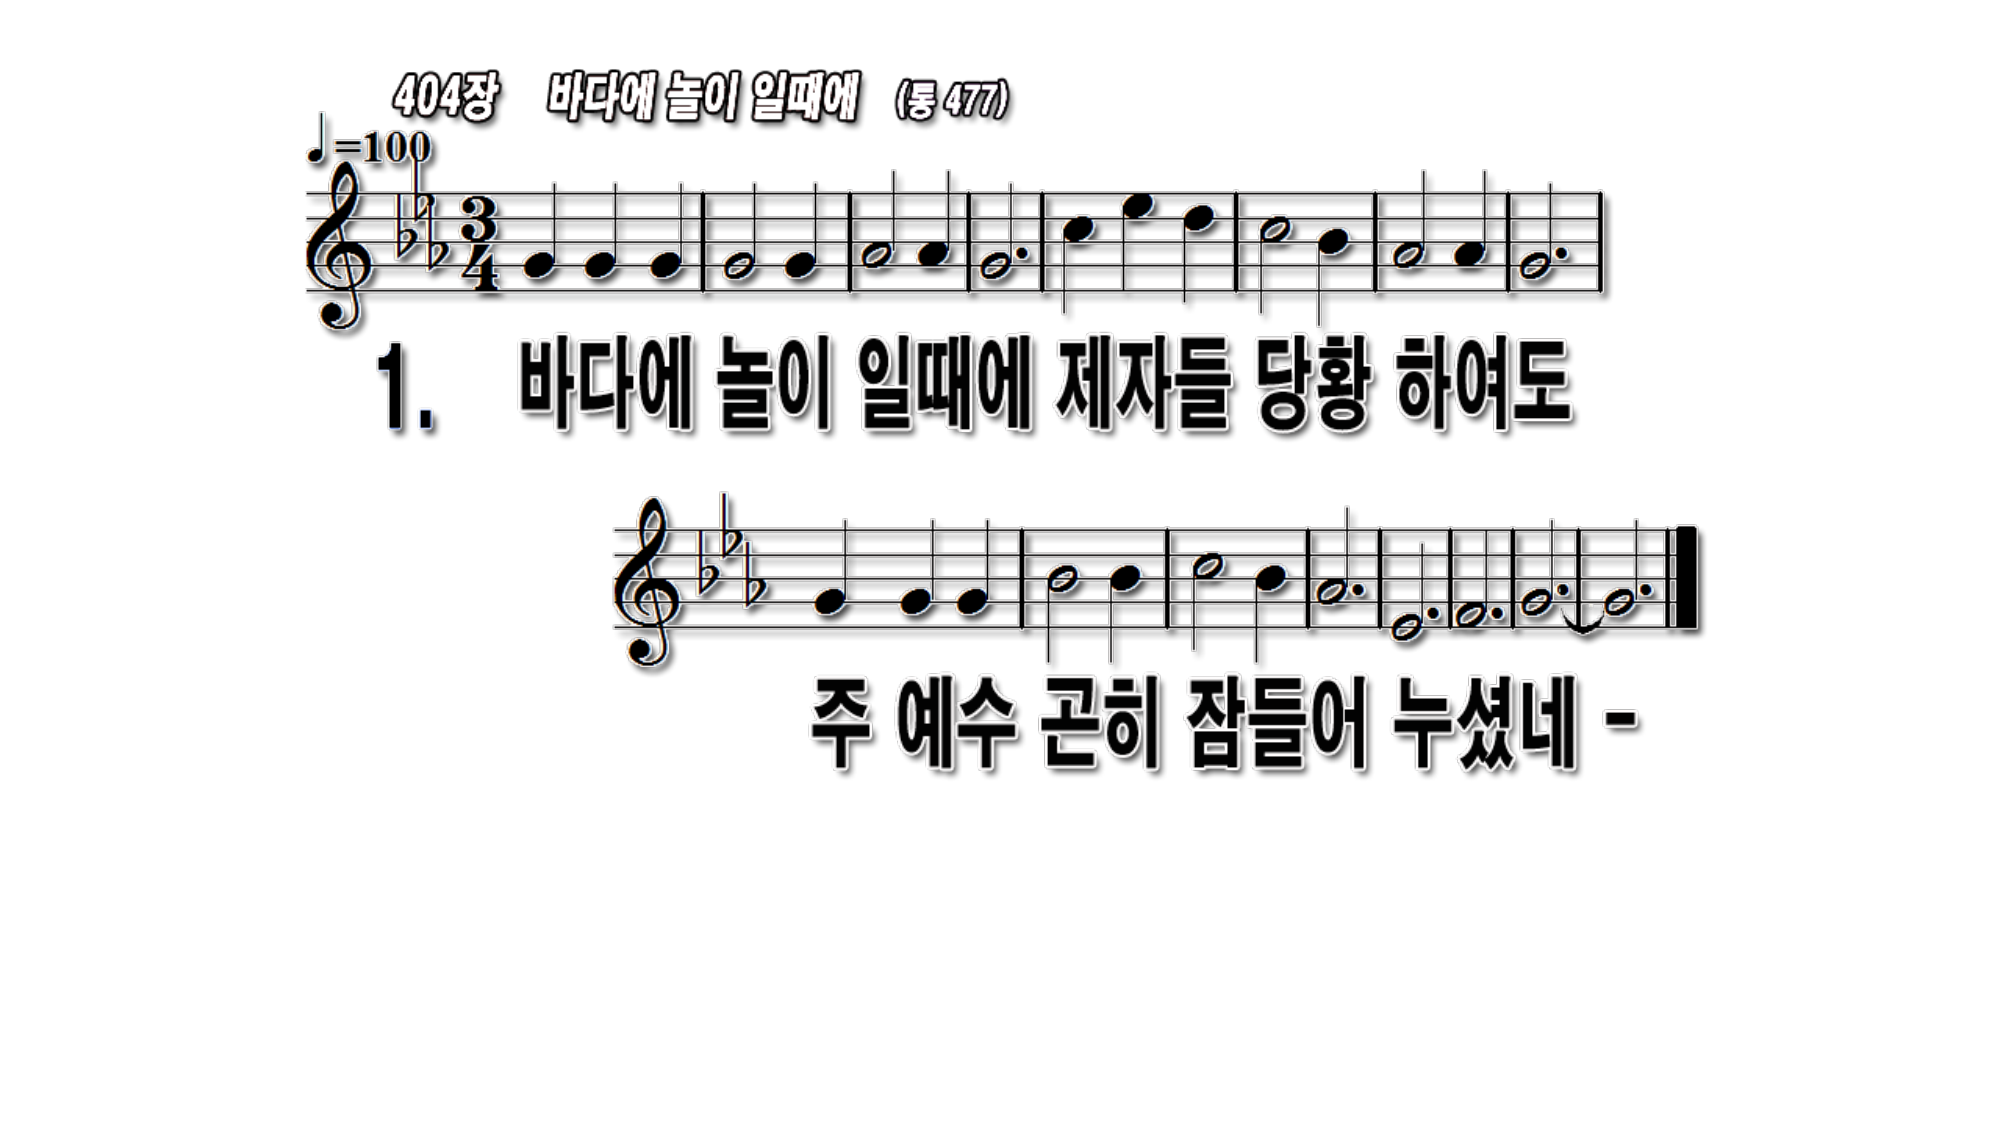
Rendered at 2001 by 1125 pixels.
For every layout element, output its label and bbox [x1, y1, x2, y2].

picture [249, 0, 1750, 835]
